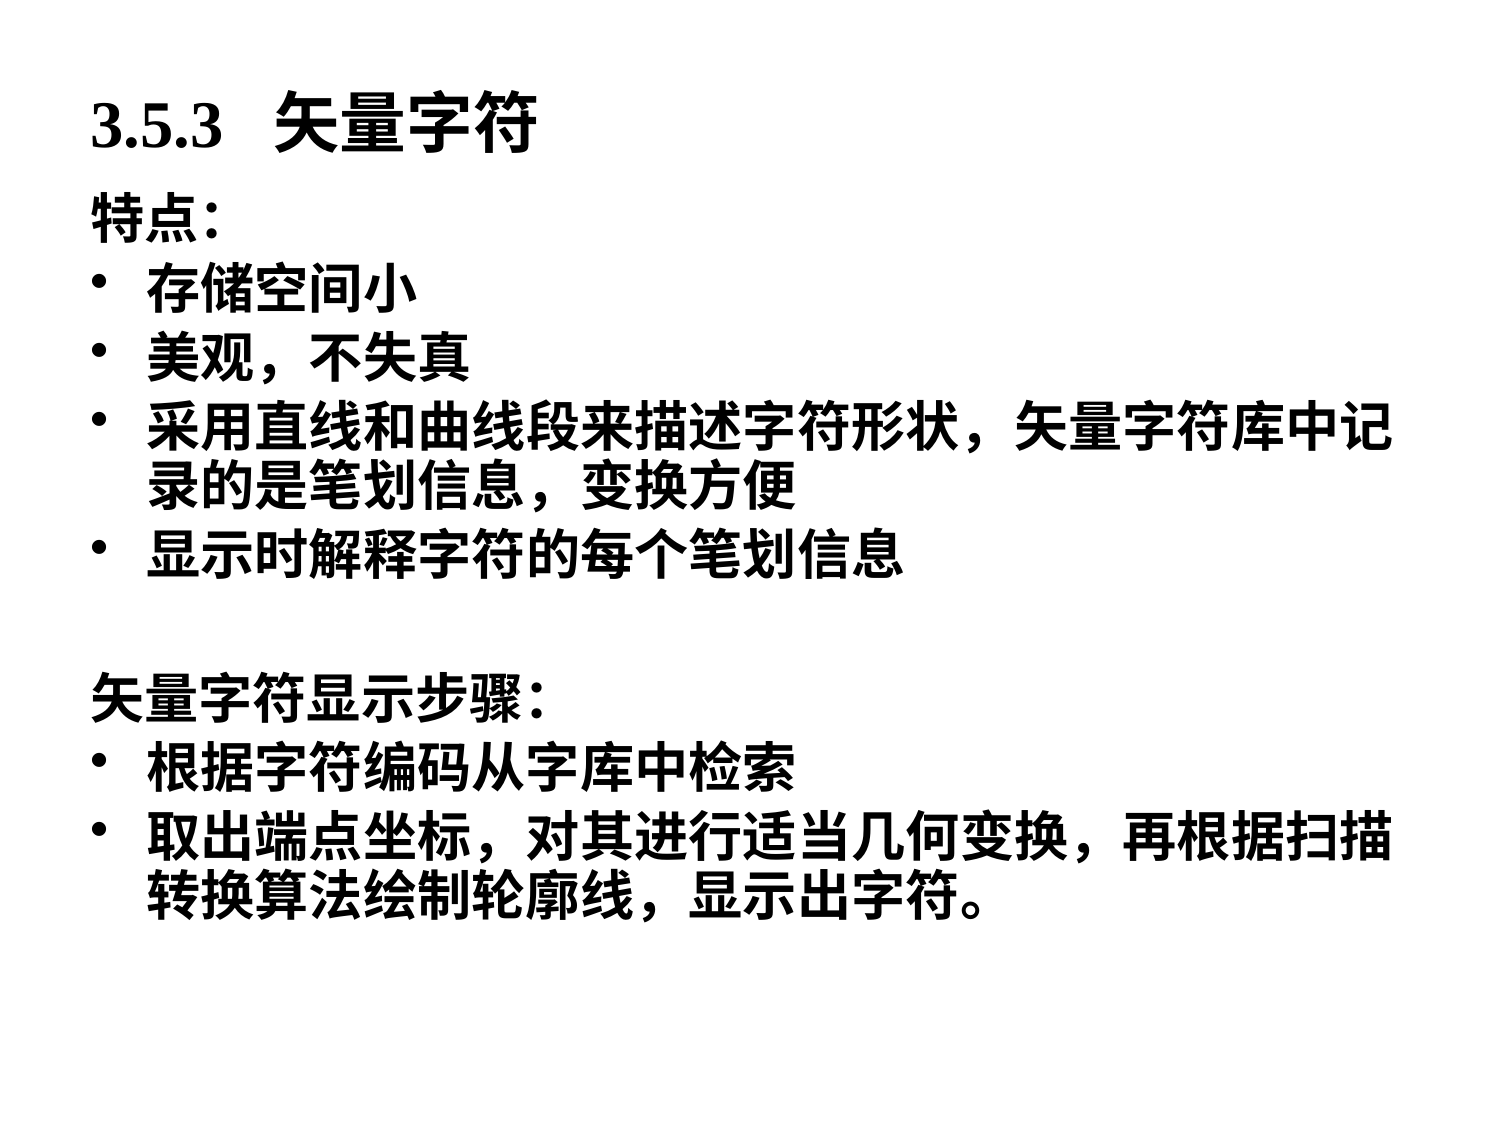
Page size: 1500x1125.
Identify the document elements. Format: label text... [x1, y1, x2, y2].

title 3.5.3 矢量字符 [74, 44, 1426, 197]
list 特点： 存储空间小 美观，不失真 采用直线和曲线段来描述字符形状，矢量字符库中记录的是笔划信息，变换方便 显示时解释字符的每个笔划信息 矢量字符显示步骤： 根据字符编码从字库中检索 取出端点坐标，对其进行适当几何变换，再根据扫描转换算法绘制轮廓线，显示出字符。 [74, 197, 1426, 1006]
